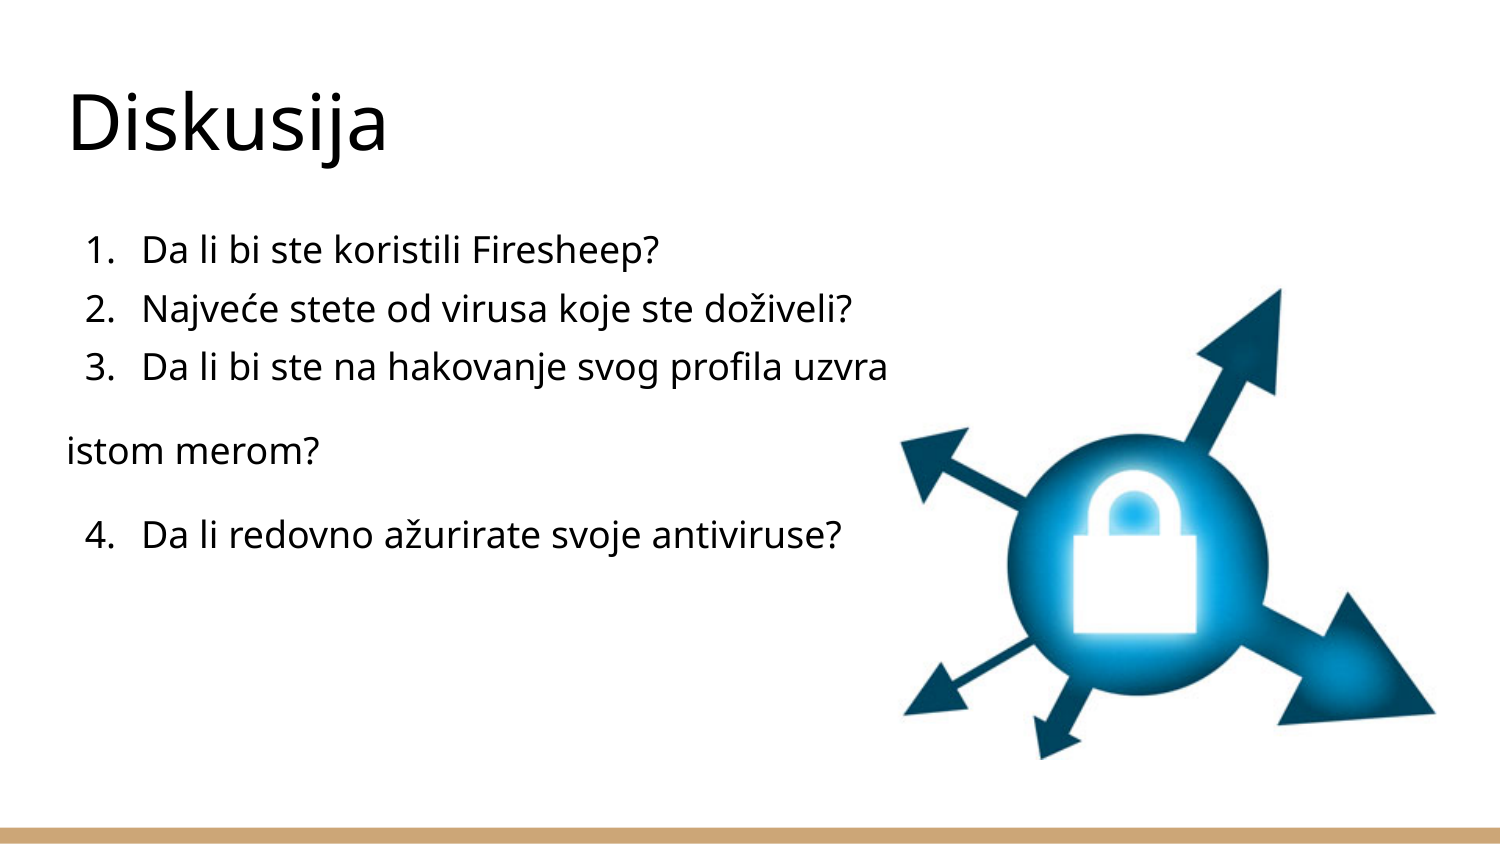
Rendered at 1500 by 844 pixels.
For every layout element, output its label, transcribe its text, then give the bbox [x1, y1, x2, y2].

list Da li bi ste koristili Firesheep? Najveće stete od virusa koje ste doživeli? Da li bi ste na hakovanje svog profila uzvratili istom merom? Da li redovno ažurirate svoje antiviruse? [51, 200, 1449, 752]
picture [886, 272, 1450, 760]
title Diskusija [51, 51, 1449, 189]
